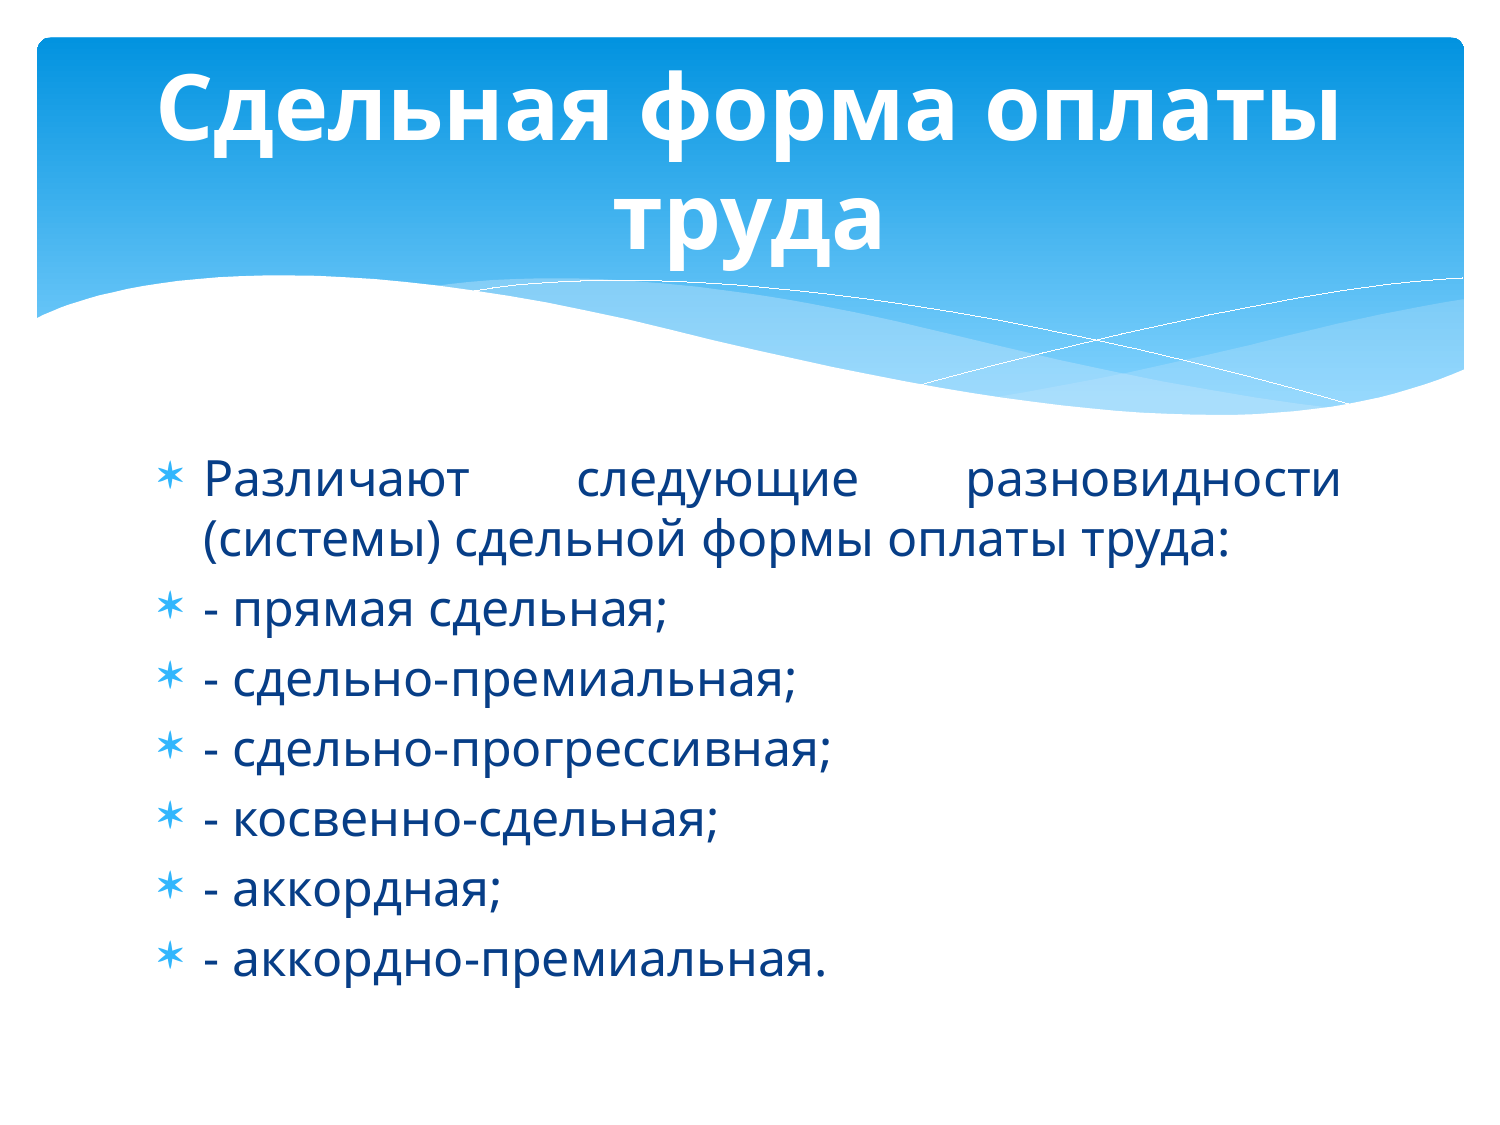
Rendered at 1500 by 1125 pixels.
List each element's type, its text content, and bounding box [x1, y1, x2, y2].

title Сдельная форма оплаты труда [75, 55, 1425, 261]
list Различают следующие разновидности (системы) сдельной формы оплаты труда: - прямая сдельная; - сдельно-премиальная; - сдельно-прогрессивная; - косвенно-сдельная; - аккордная; - аккордно-премиальная. [143, 438, 1359, 1005]
